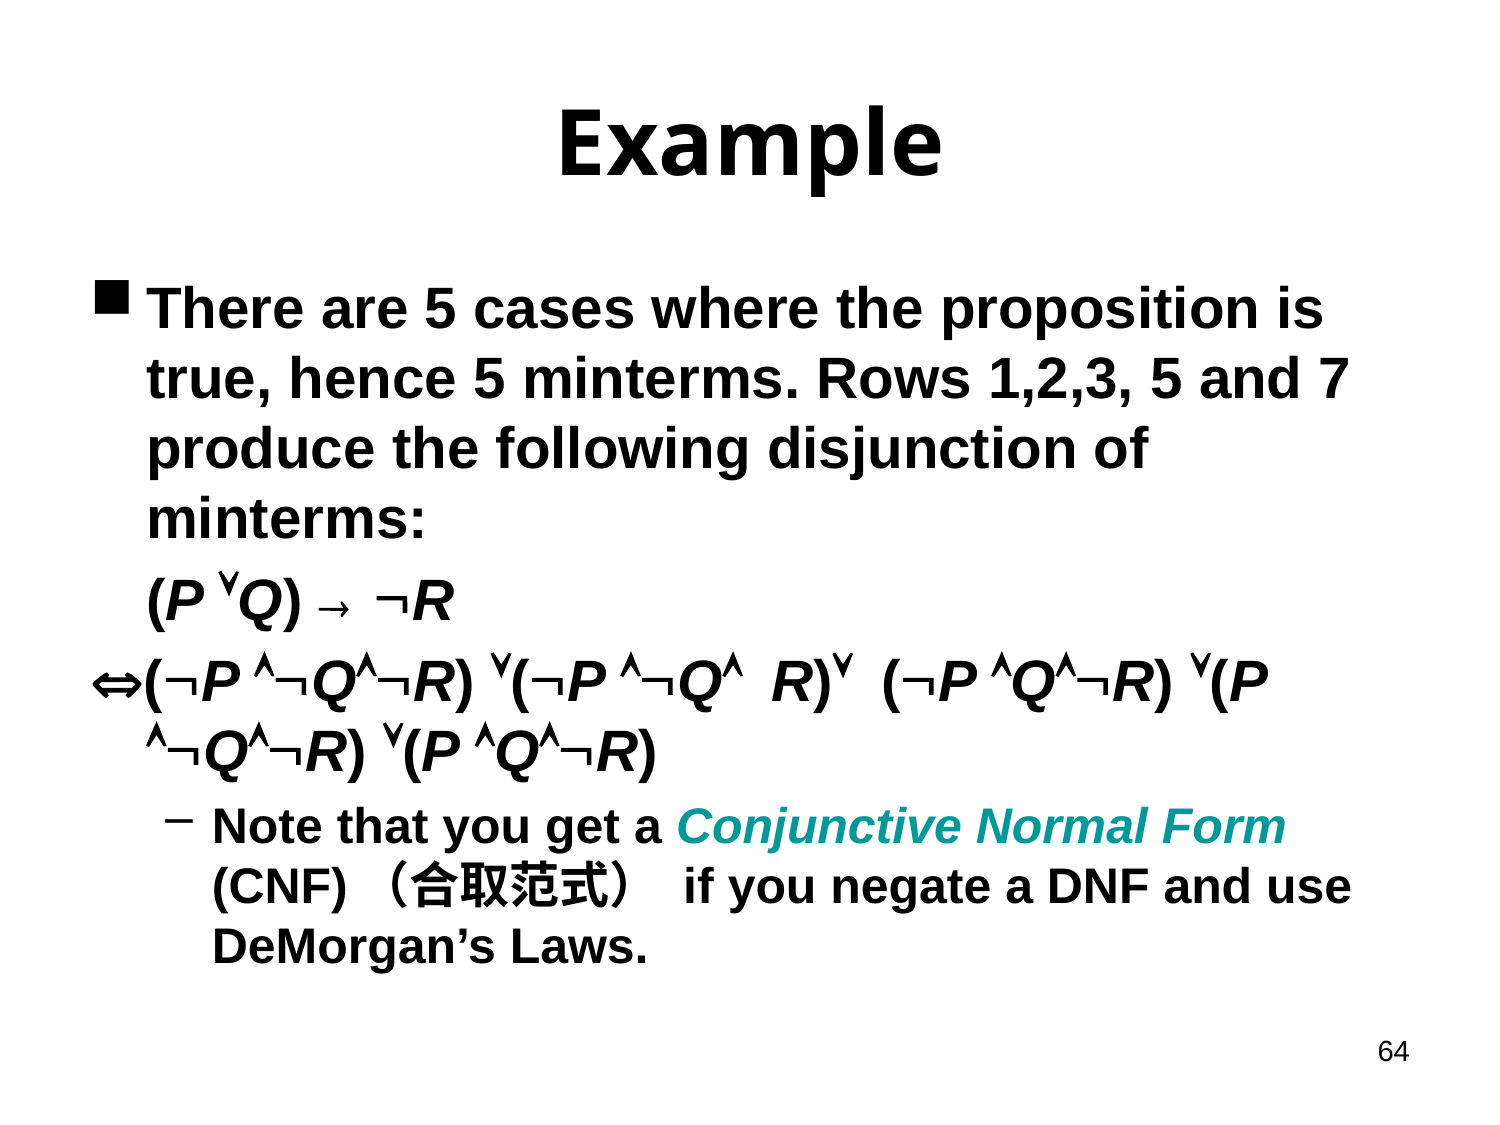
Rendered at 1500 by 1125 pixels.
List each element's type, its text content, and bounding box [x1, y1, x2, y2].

list There are 5 cases where the proposition is true, hence 5 minterms. Rows 1,2,3, 5 and 7 produce the following disjunction of minterms: (P ÚQ)  ØR (ØP ÙØQÙØR) Ú(ØP ÙØQÙ R)Ú (ØP ÙQÙØR) Ú(P ÙØQÙØR) Ú(P ÙQÙØR) Note that you get a Conjunctive Normal Form (CNF)（合取范式） if you negate a DNF and use DeMorgan’s Laws. [75, 262, 1425, 1005]
title Example [75, 45, 1425, 233]
slide_number 64 [1074, 1024, 1425, 1103]
